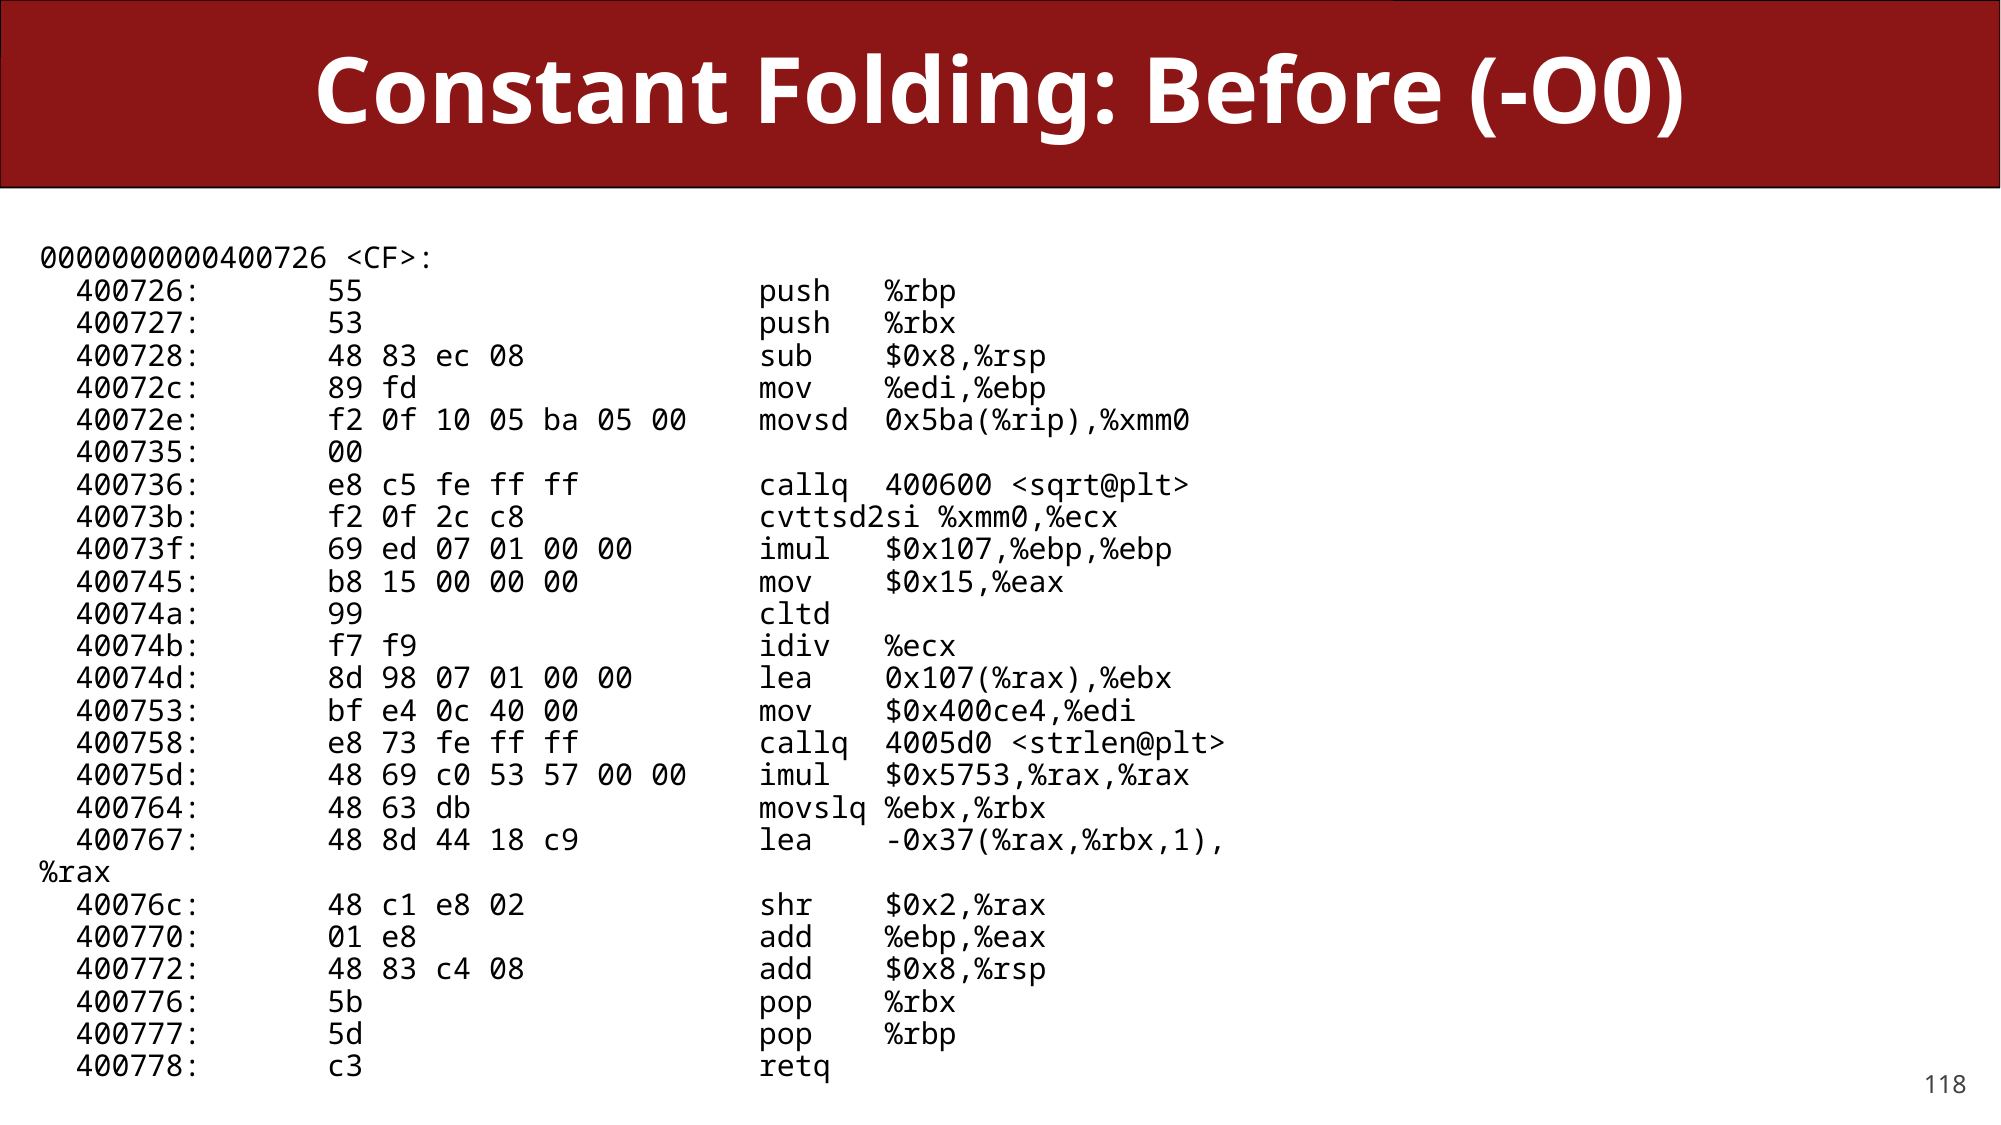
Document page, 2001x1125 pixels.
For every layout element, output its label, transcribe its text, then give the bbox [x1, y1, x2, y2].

title Constant Folding: Before (-O0) [75, 0, 1925, 188]
text_box 0000000000400726 <CF>: 400726: 55 push %rbp 400727: 53 push %rbx 400728: 48 83 ec 08 sub $0x8,%rsp 40072c: 89 fd mov %edi,%ebp 40072e: f2 0f 10 05 ba 05 00 movsd 0x5ba(%rip),%xmm0 400735: 00 400736: e8 c5 fe ff ff callq 400600 <sqrt@plt> 40073b: f2 0f 2c c8 cvttsd2si %xmm0,%ecx 40073f: 69 ed 07 01 00 00 imul $0x107,%ebp,%ebp 400745: b8 15 00 00 00 mov $0x15,%eax 40074a: 99 cltd 40074b: f7 f9 idiv %ecx 40074d: 8d 98 07 01 00 00 lea 0x107(%rax),%ebx 400753: bf e4 0c 40 00 mov $0x400ce4,%edi 400758: e8 73 fe ff ff callq 4005d0 <strlen@plt> 40075d: 48 69 c0 53 57 00 00 imul $0x5753,%rax,%rax 400764: 48 63 db movslq %ebx,%rbx 400767: 48 8d 44 18 c9 lea -0x37(%rax,%rbx,1),%rax 40076c: 48 c1 e8 02 shr $0x2,%rax 400770: 01 e8 add %ebp,%eax 400772: 48 83 c4 08 add $0x8,%rsp 400776: 5b pop %rbx 400777: 5d pop %rbp 400778: c3 retq [24, 199, 1289, 1100]
